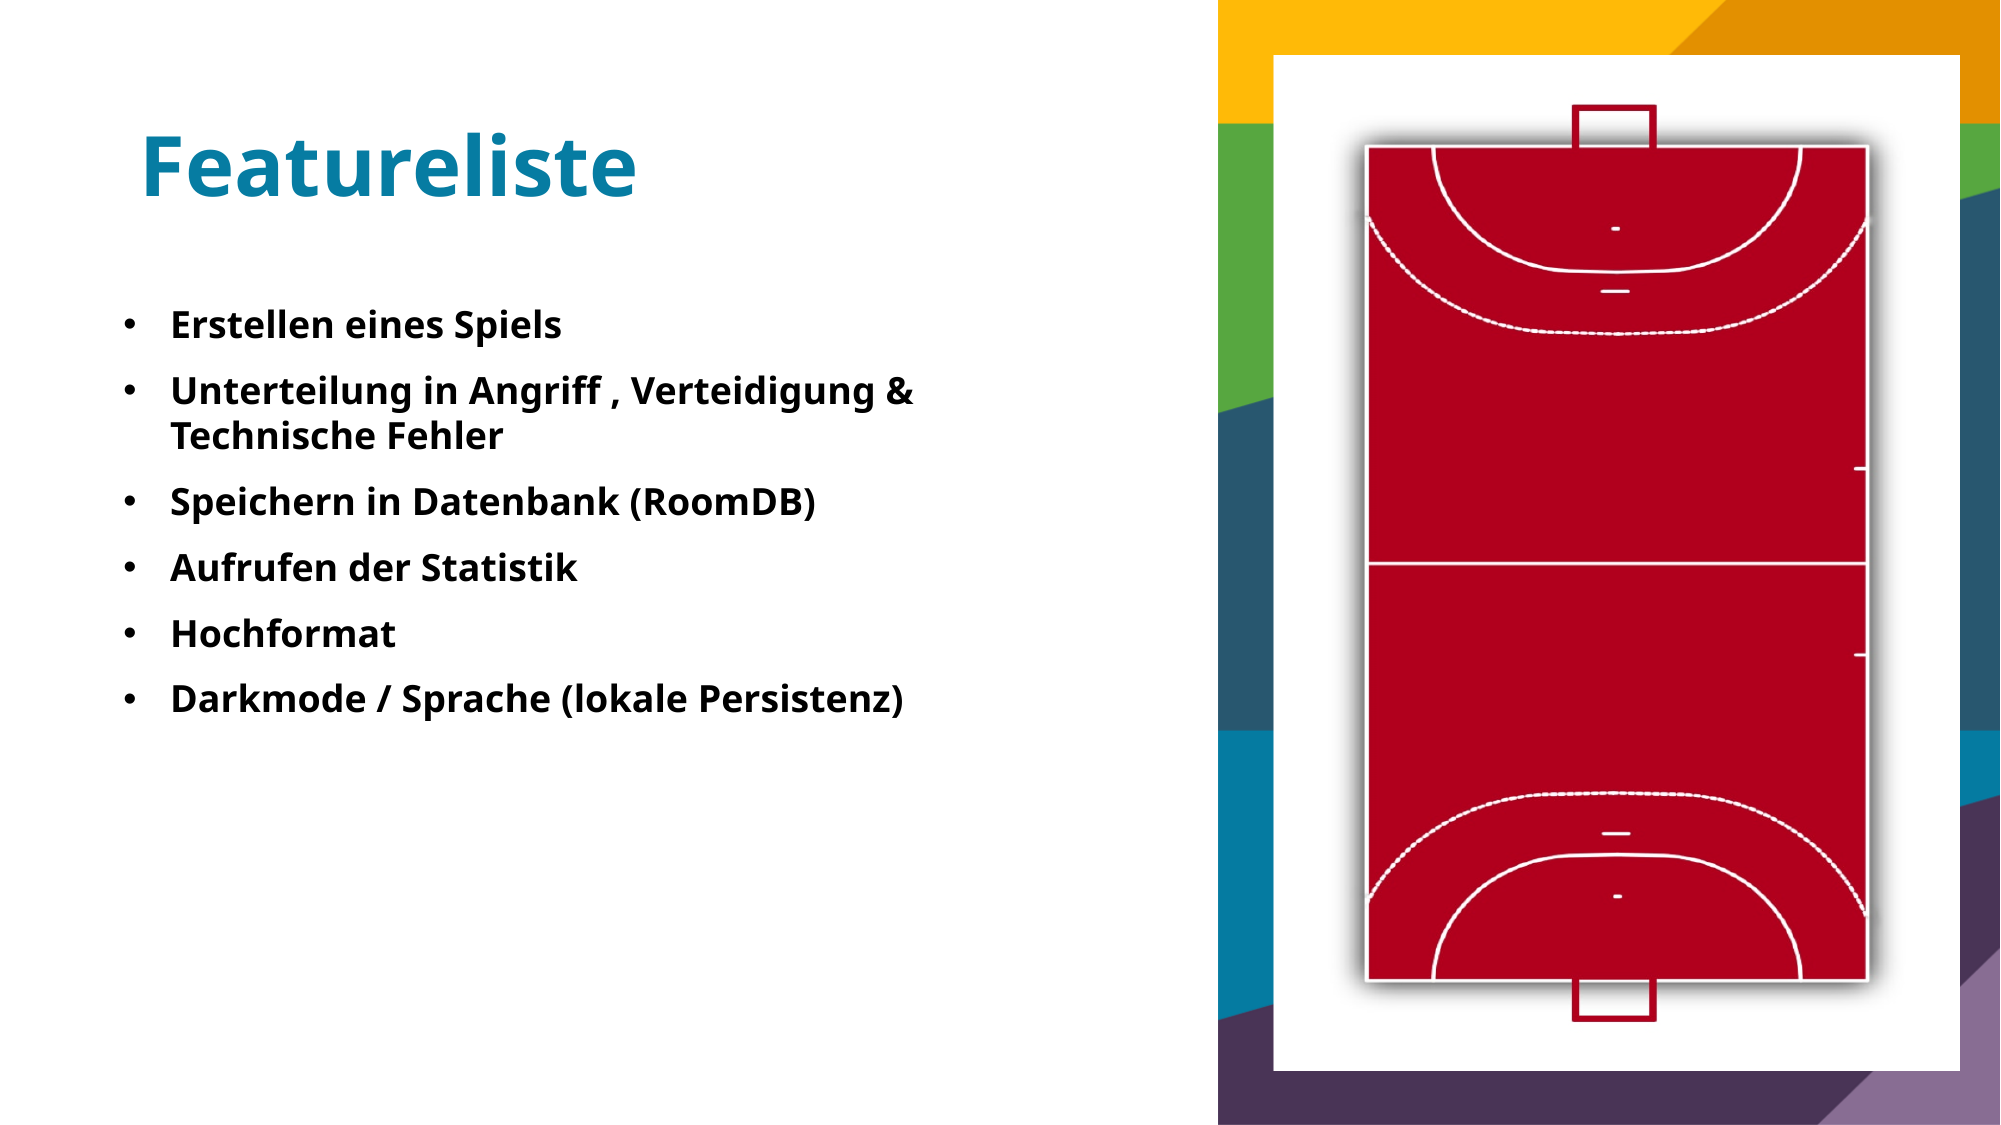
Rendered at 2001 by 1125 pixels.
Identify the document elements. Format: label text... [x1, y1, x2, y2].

list Erstellen eines Spiels Unterteilung in Angriff , Verteidigung & Technische Fehler Speichern in Datenbank (RoomDB) Aufrufen der Statistik Hochformat Darkmode / Sprache (lokale Persistenz) [108, 293, 1108, 832]
picture [1108, 0, 2000, 1125]
title Featureliste [125, 117, 1188, 236]
